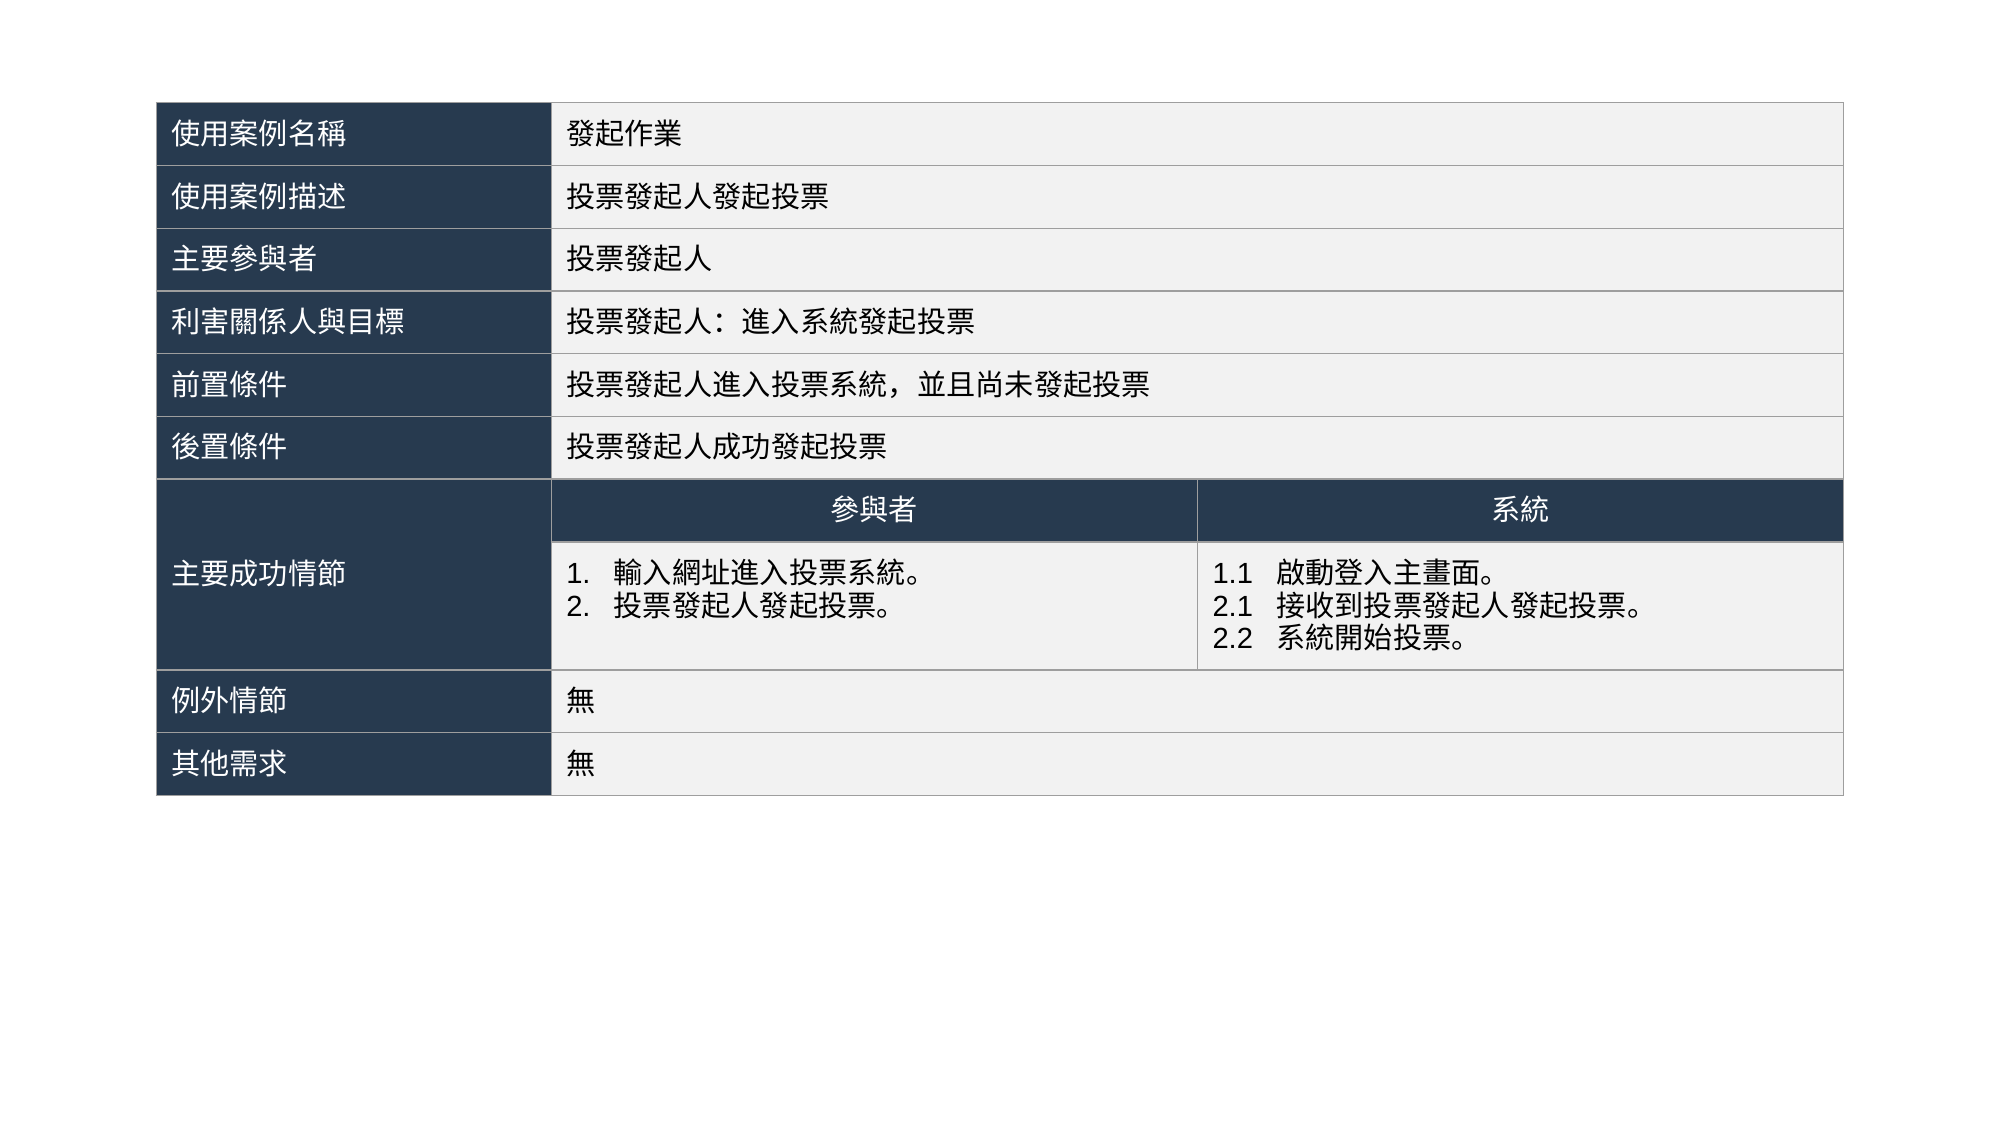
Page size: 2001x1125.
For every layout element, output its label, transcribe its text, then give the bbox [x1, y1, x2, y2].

table_cell 無 [552, 733, 1843, 795]
table_cell 1. 輸入網址進入投票系統。 2. 投票發起人發起投票。 [552, 543, 1197, 669]
table_cell 投票發起人：進入系統發起投票 [552, 292, 1843, 353]
table_cell 投票發起人進入投票系統，並且尚未發起投票 [552, 354, 1843, 416]
table_cell 系統 [1198, 480, 1843, 541]
table_cell 投票發起人 [552, 229, 1843, 290]
table_cell 投票發起人發起投票 [552, 166, 1843, 228]
table_cell 主要參與者 [157, 229, 551, 290]
table_cell 使用案例描述 [157, 166, 551, 228]
table_cell 主要成功情節 [157, 480, 551, 669]
table_cell 參與者 [552, 480, 1197, 541]
table_cell 無 [552, 671, 1843, 732]
table_cell 例外情節 [157, 671, 551, 732]
table_cell 前置條件 [157, 354, 551, 416]
table_cell 利害關係人與目標 [157, 292, 551, 353]
table_header 發起作業 [552, 103, 1843, 165]
table_cell 投票發起人成功發起投票 [552, 417, 1843, 478]
table_header 使用案例名稱 [157, 103, 551, 165]
table_cell 後置條件 [157, 417, 551, 478]
table_cell 1.1 啟動登入主畫面。 2.1 接收到投票發起人發起投票。 2.2 系統開始投票。 [1198, 543, 1843, 669]
table_cell 其他需求 [157, 733, 551, 795]
